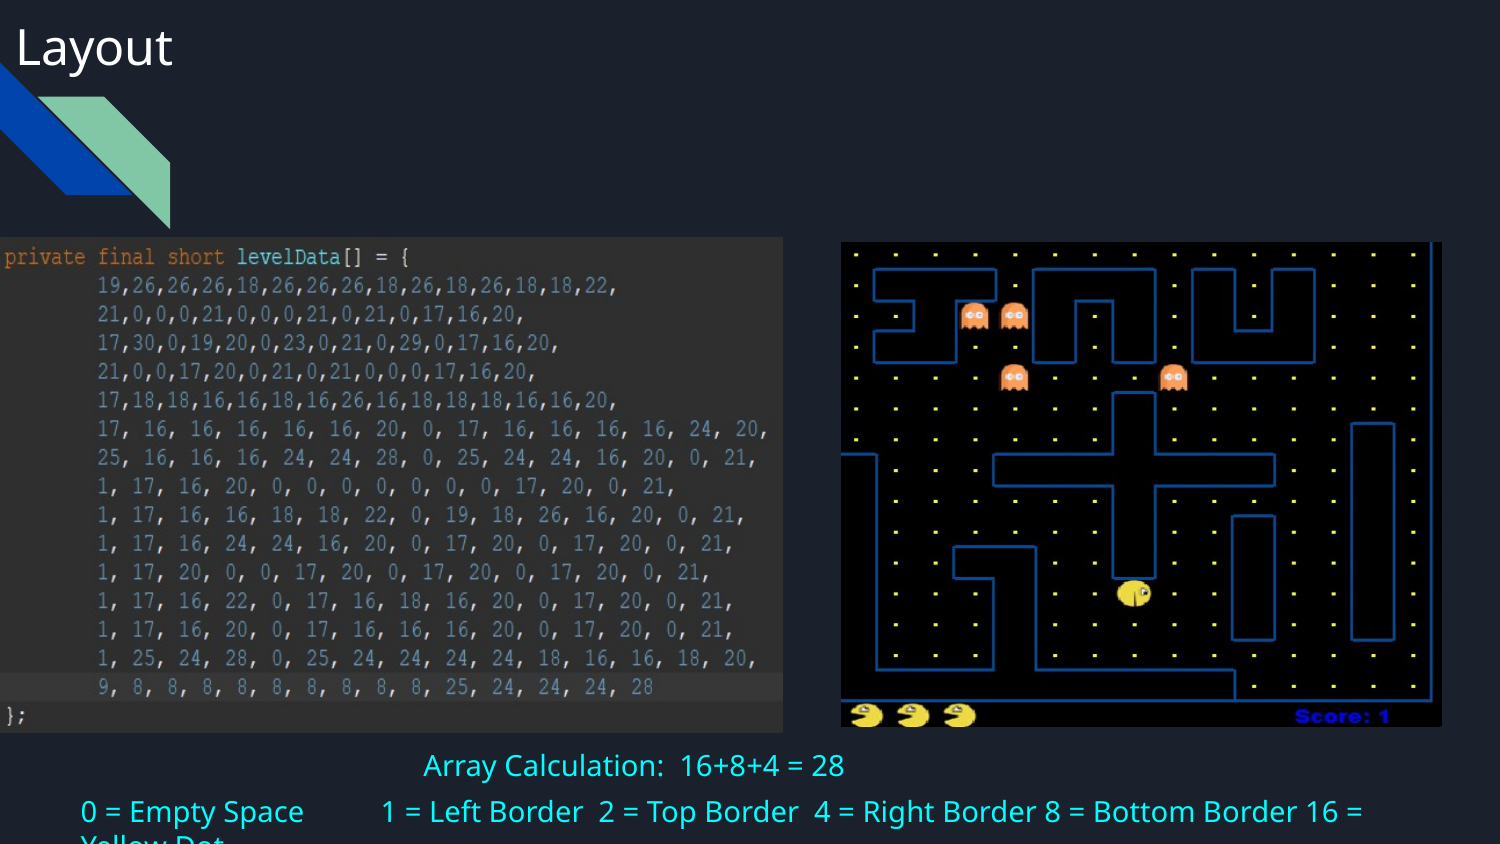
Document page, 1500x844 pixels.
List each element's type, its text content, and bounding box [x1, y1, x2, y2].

text_box Array Calculation: 16+8+4 = 28 [408, 732, 996, 798]
title Layout [0, 0, 1155, 150]
text_box 0 = Empty Space 1 = Left Border 2 = Top Border 4 = Right Border 8 = Bottom Border 16 = Yellow Dot [65, 778, 1435, 844]
picture [0, 237, 783, 733]
picture [840, 242, 1442, 728]
